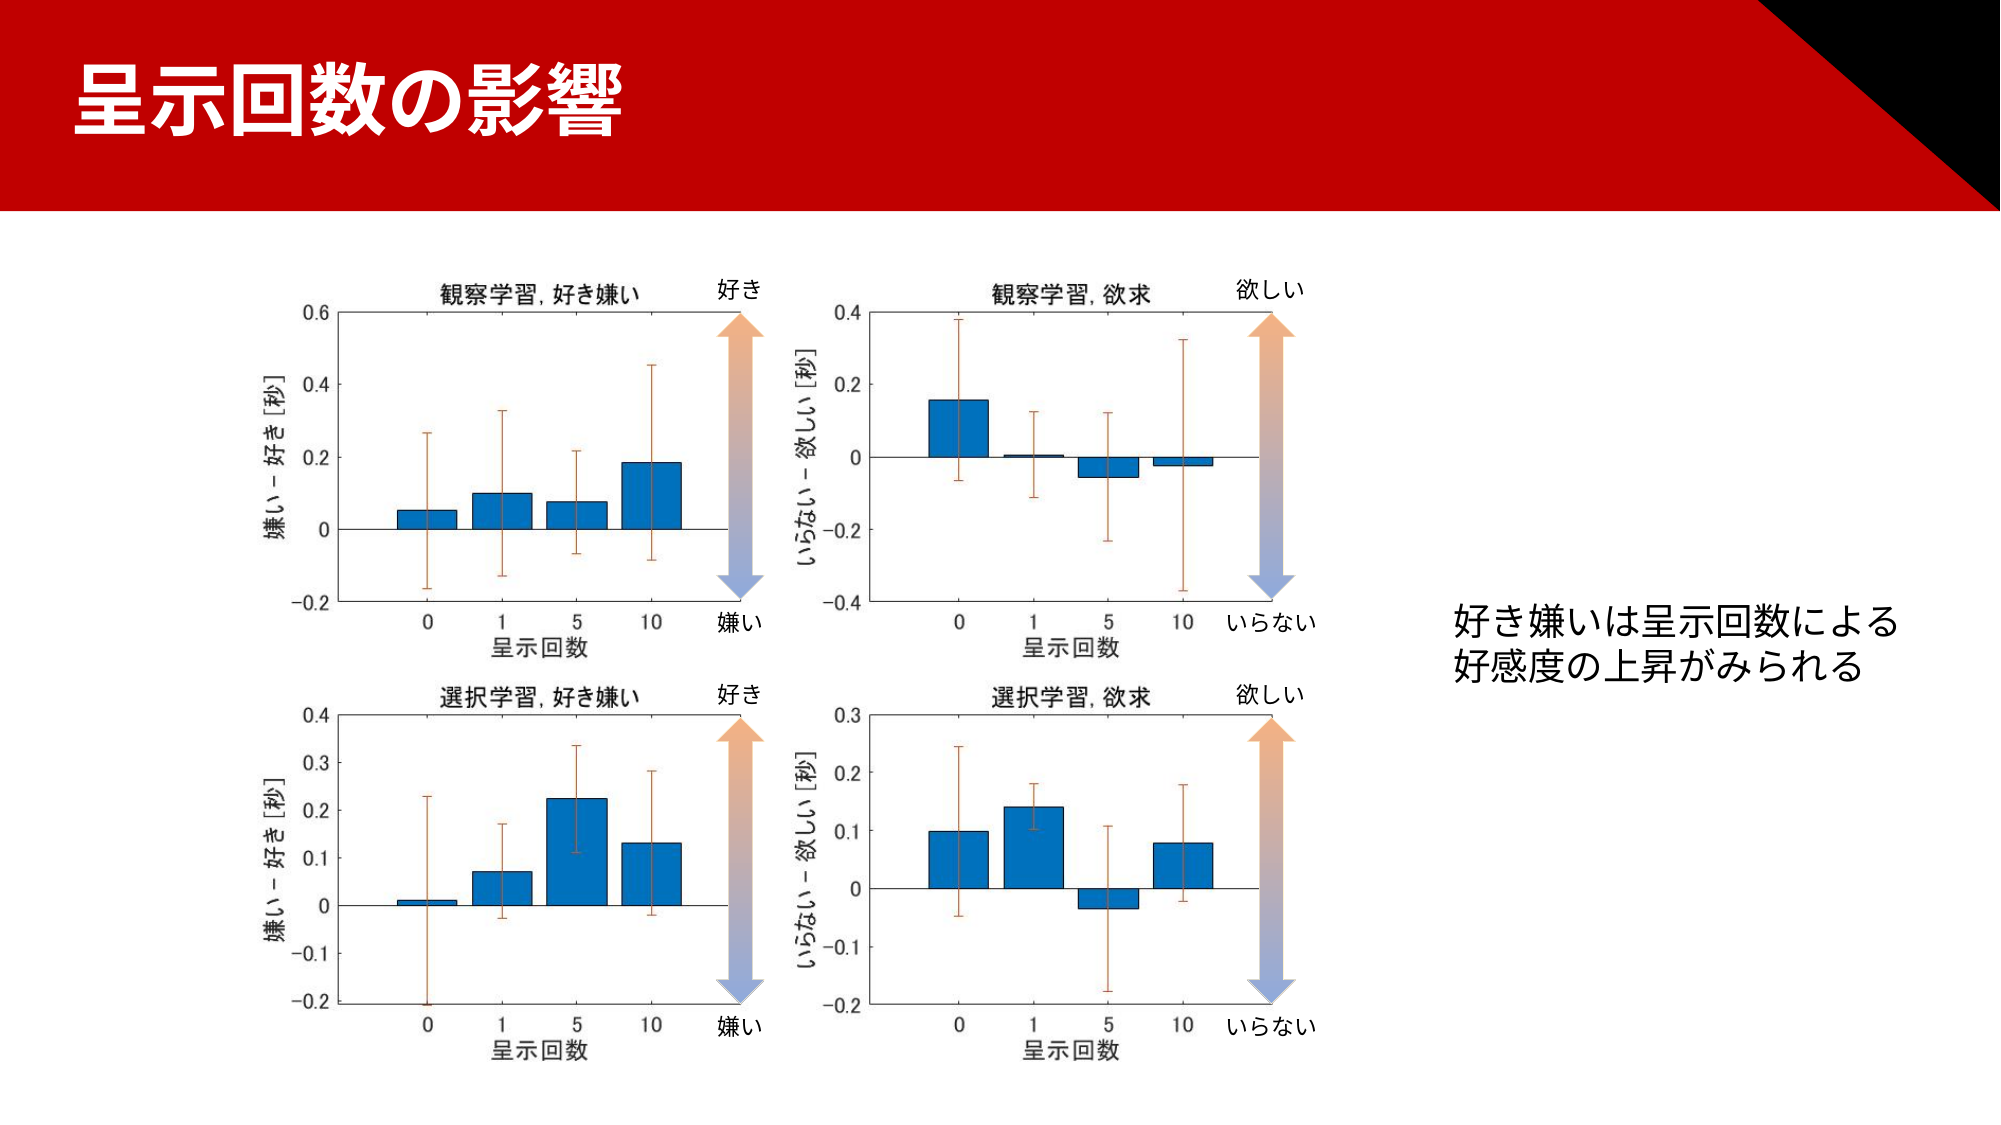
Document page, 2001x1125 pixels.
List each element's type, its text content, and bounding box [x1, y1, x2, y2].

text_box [0, 0, 2000, 212]
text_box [702, 268, 779, 644]
picture [181, 248, 1387, 1098]
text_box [1210, 672, 1333, 1049]
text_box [1210, 268, 1333, 644]
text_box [702, 672, 779, 1049]
text_box 好き嫌いは呈示回数による好感度の上昇がみられる [1438, 590, 1922, 696]
